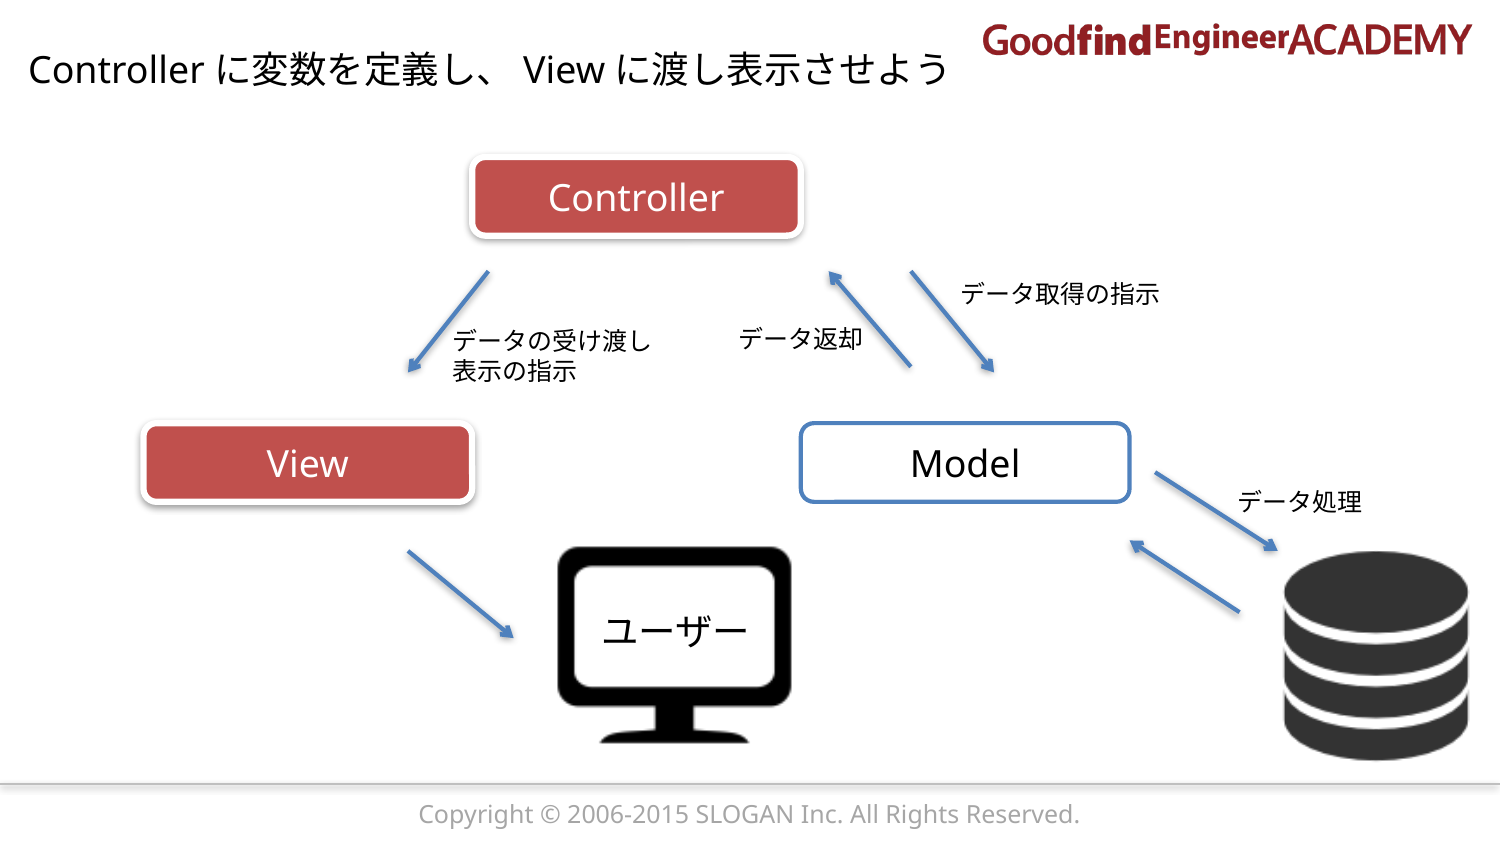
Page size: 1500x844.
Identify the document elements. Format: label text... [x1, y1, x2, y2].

text_box データ処理 [1284, 479, 1378, 524]
text_box Model [946, 421, 1132, 504]
picture [1266, 550, 1487, 771]
text_box View [140, 419, 402, 505]
text_box Controllerに変数を定義し、Viewに渡し表示させよう [13, 39, 967, 99]
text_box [910, 270, 995, 373]
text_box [828, 270, 909, 368]
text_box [1129, 540, 1240, 613]
text_box データ返却 [723, 315, 823, 361]
picture [407, 378, 942, 844]
text_box Controller [469, 153, 804, 239]
picture [963, 4, 1492, 74]
text_box データの受け渡し 表示の指示 [492, 318, 668, 377]
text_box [1154, 471, 1278, 552]
text_box データ取得の指示 [996, 271, 1176, 316]
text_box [407, 270, 489, 373]
